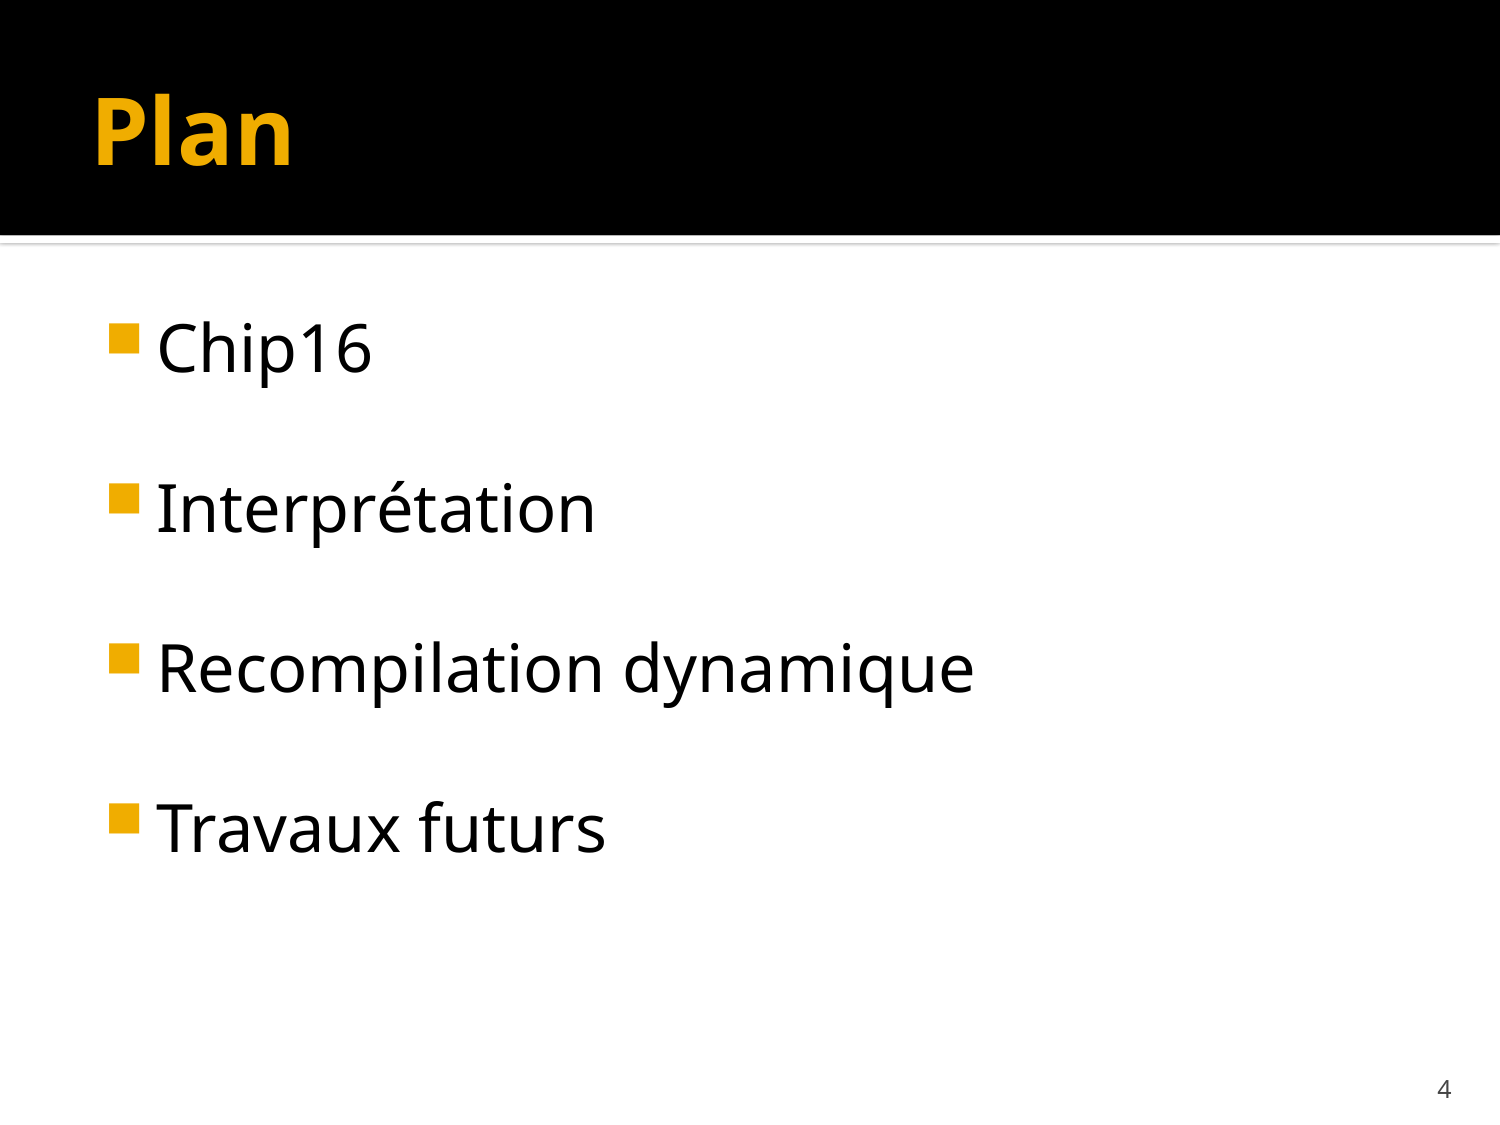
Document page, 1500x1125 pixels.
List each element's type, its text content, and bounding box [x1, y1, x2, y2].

list Chip16 Interprétation Recompilation dynamique Travaux futurs [75, 291, 1425, 1050]
slide_number 4 [1345, 1062, 1467, 1108]
title Plan [75, 25, 1425, 231]
